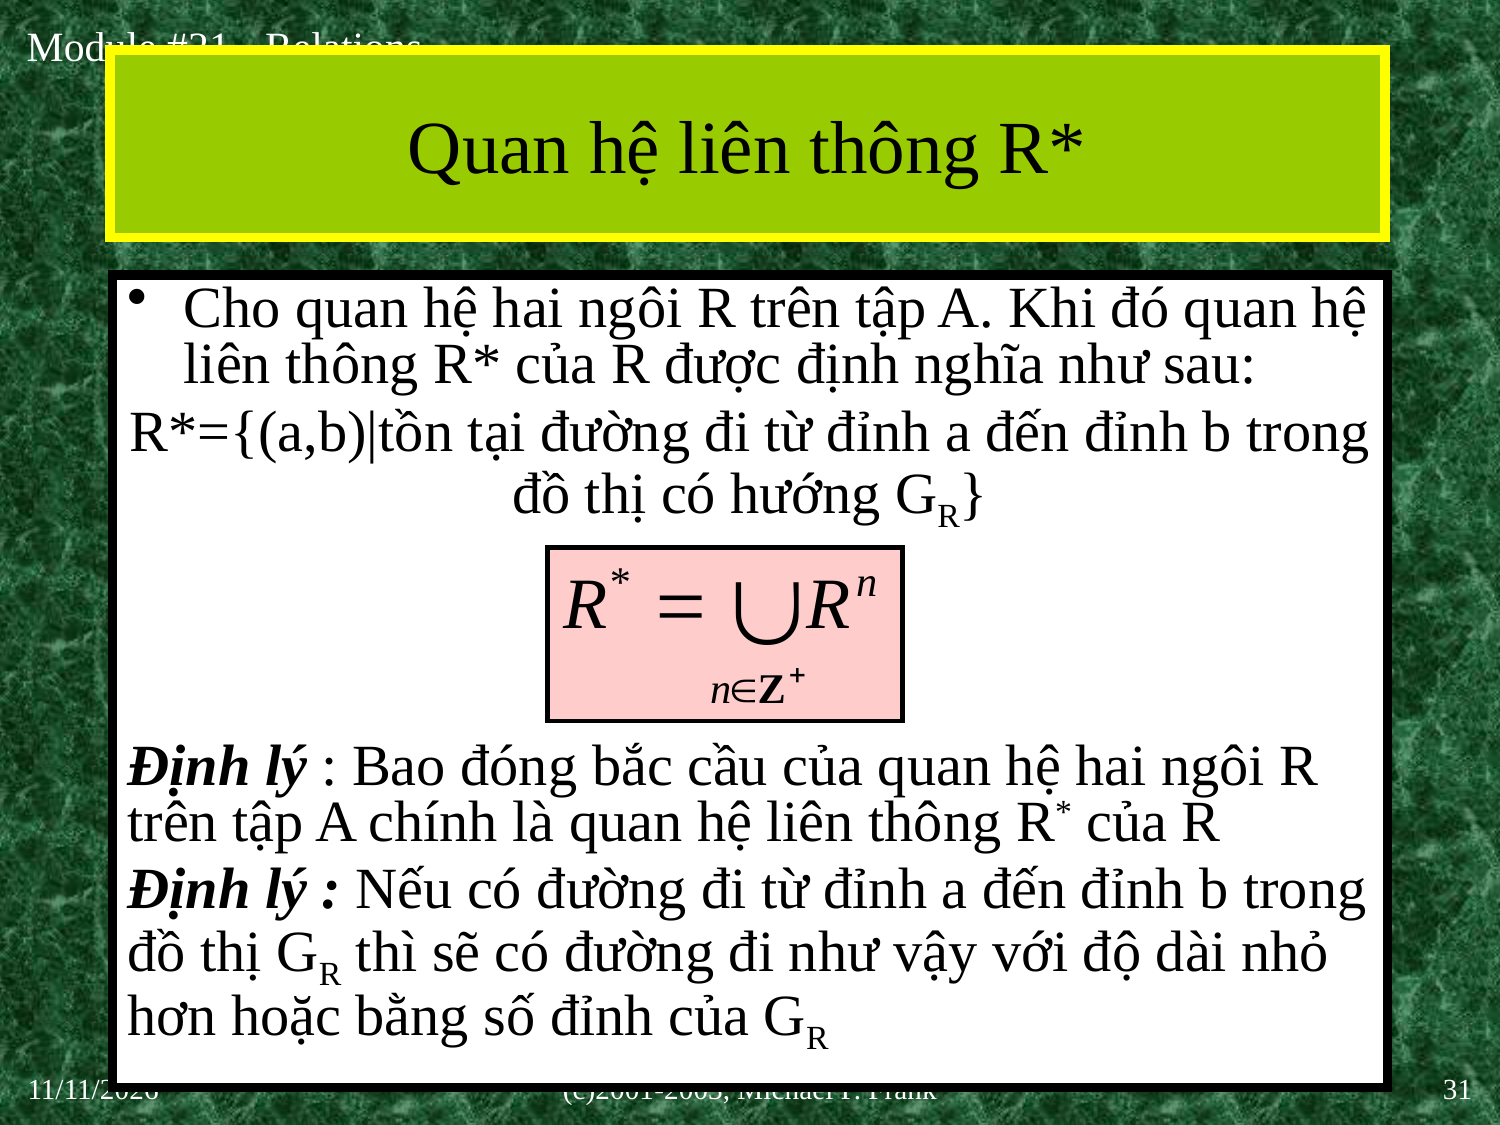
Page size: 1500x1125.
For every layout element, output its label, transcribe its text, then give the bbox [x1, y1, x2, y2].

list Cho quan hệ hai ngôi R trên tập A. Khi đó quan hệ liên thông R* của R được định nghĩa như sau: R*={(a,b)|tồn tại đường đi từ đỉnh a đến đỉnh b trong đồ thị có hướng GR} Định lý : Bao đóng bắc cầu của quan hệ hai ngôi R trên tập A chính là quan hệ liên thông R* của R Định lý : Nếu có đường đi từ đỉnh a đến đỉnh b trong đồ thị GR thì sẽ có đường đi như vậy với độ dài nhỏ hơn hoặc bằng số đỉnh của GR [108, 270, 1392, 1092]
footer (c)2001-2003, Michael P. Frank [512, 1092, 988, 1113]
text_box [549, 549, 901, 719]
slide_number 30-Sep-20 [12, 1062, 326, 1113]
slide_number 31 [1174, 1062, 1488, 1113]
picture [0, 0, 1500, 1125]
title Quan hệ liên thông R* [105, 45, 1390, 242]
